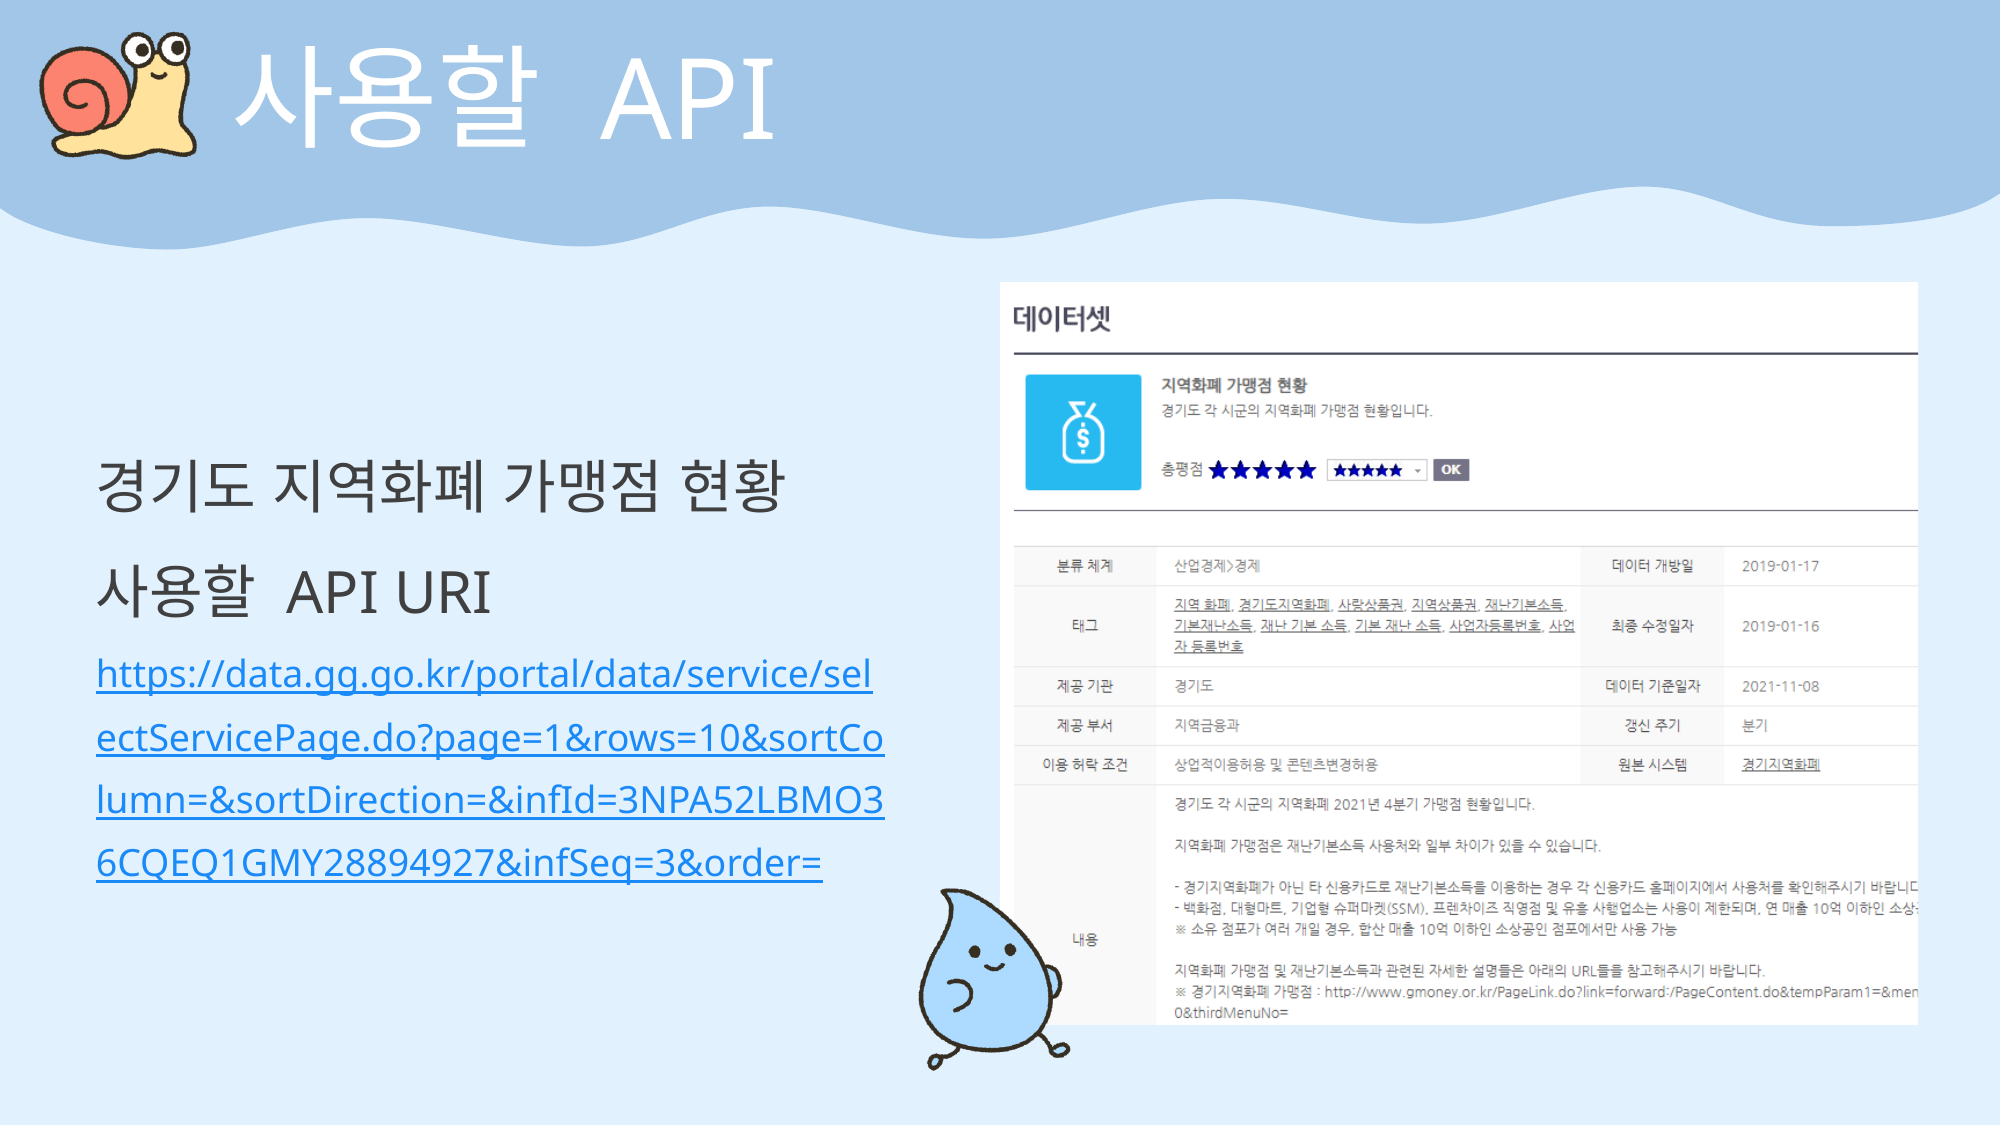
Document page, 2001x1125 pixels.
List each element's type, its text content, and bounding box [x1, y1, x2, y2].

text_box 경기도 지역화폐 가맹점 현황 사용할 API URI https://data.gg.go.kr/portal/data/service/selectServicePage.do?page=1&rows=10&sortColumn=&sortDirection=&infId=3NPA52LBMO36CQEQ1GMY28894927&infSeq=3&order= [81, 407, 909, 709]
picture [907, 282, 1919, 1078]
text_box [0, 0, 2000, 251]
text_box 사용할 API [216, 19, 1104, 170]
picture [32, 25, 206, 174]
